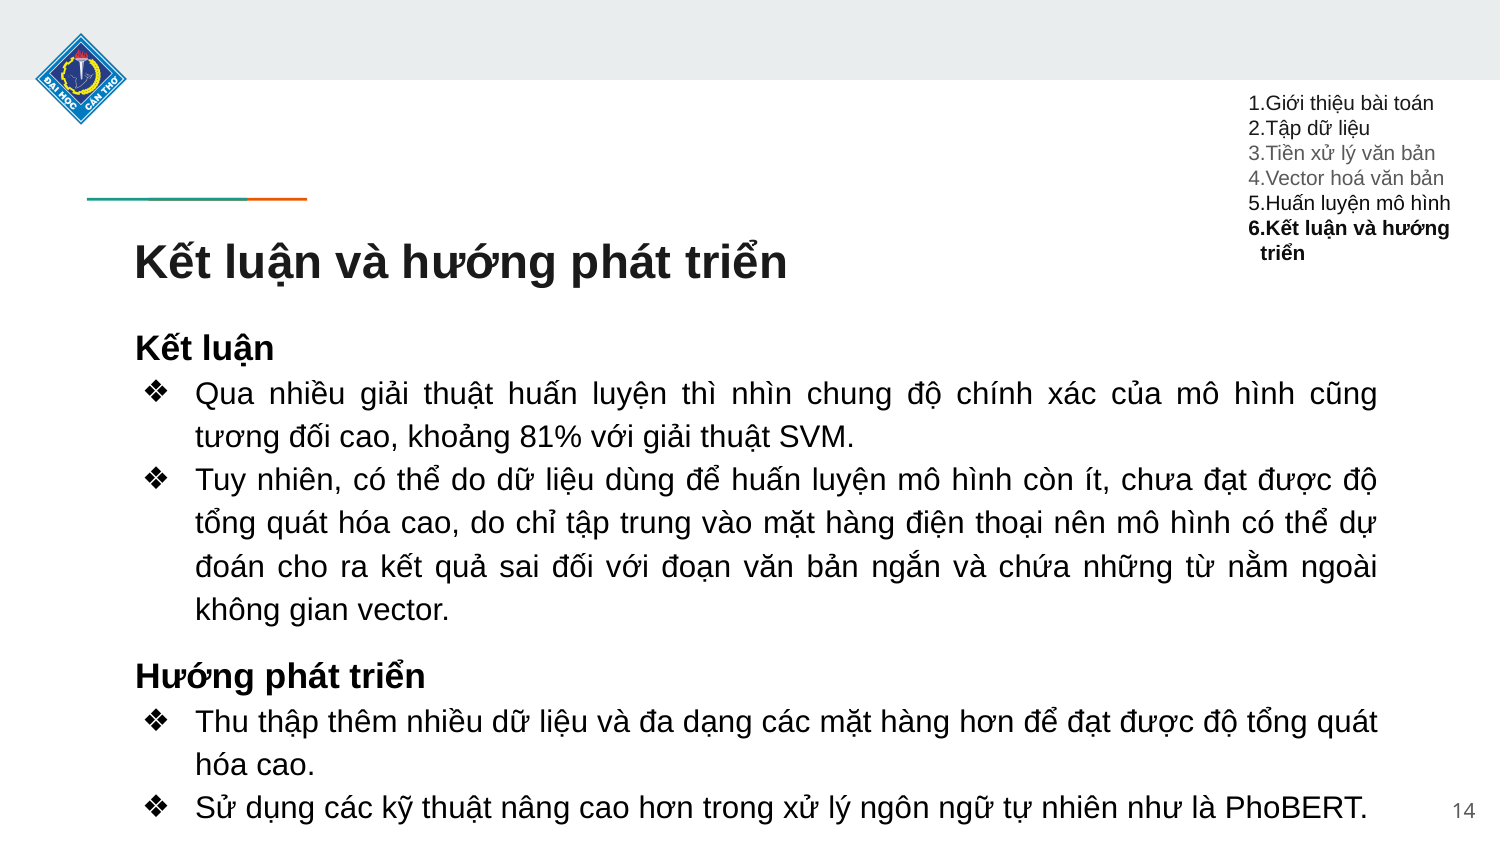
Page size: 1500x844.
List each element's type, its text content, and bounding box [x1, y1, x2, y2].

title Kết luận và hướng phát triển [119, 216, 1381, 304]
text_box Giới thiệu bài toán Tập dữ liệu Tiền xử lý văn bản Vector hoá văn bản Huấn luyện mô hình Kết luận và hướng triển [1215, 74, 1500, 280]
picture [35, 33, 127, 126]
slide_number 14 [1400, 779, 1491, 844]
text_box Kết luận Qua nhiều giải thuật huấn luyện thì nhìn chung độ chính xác của mô hình cũng tương đối cao, khoảng 81% với giải thuật SVM. Tuy nhiên, có thể do dữ liệu dùng để huấn luyện mô hình còn ít, chưa đạt được độ tổng quát hóa cao, do chỉ tập trung vào mặt hàng điện thoại nên mô hình có thể dự đoán cho ra kết quả sai đối với đoạn văn bản ngắn và chứa những từ nằm ngoài không gian vector. Hướng phát triển Thu thập thêm nhiều dữ liệu và đa dạng các mặt hàng hơn để đạt được độ tổng quát hóa cao. Sử dụng các kỹ thuật nâng cao hơn trong xử lý ngôn ngữ tự nhiên như là PhoBERT. [105, 304, 1396, 841]
